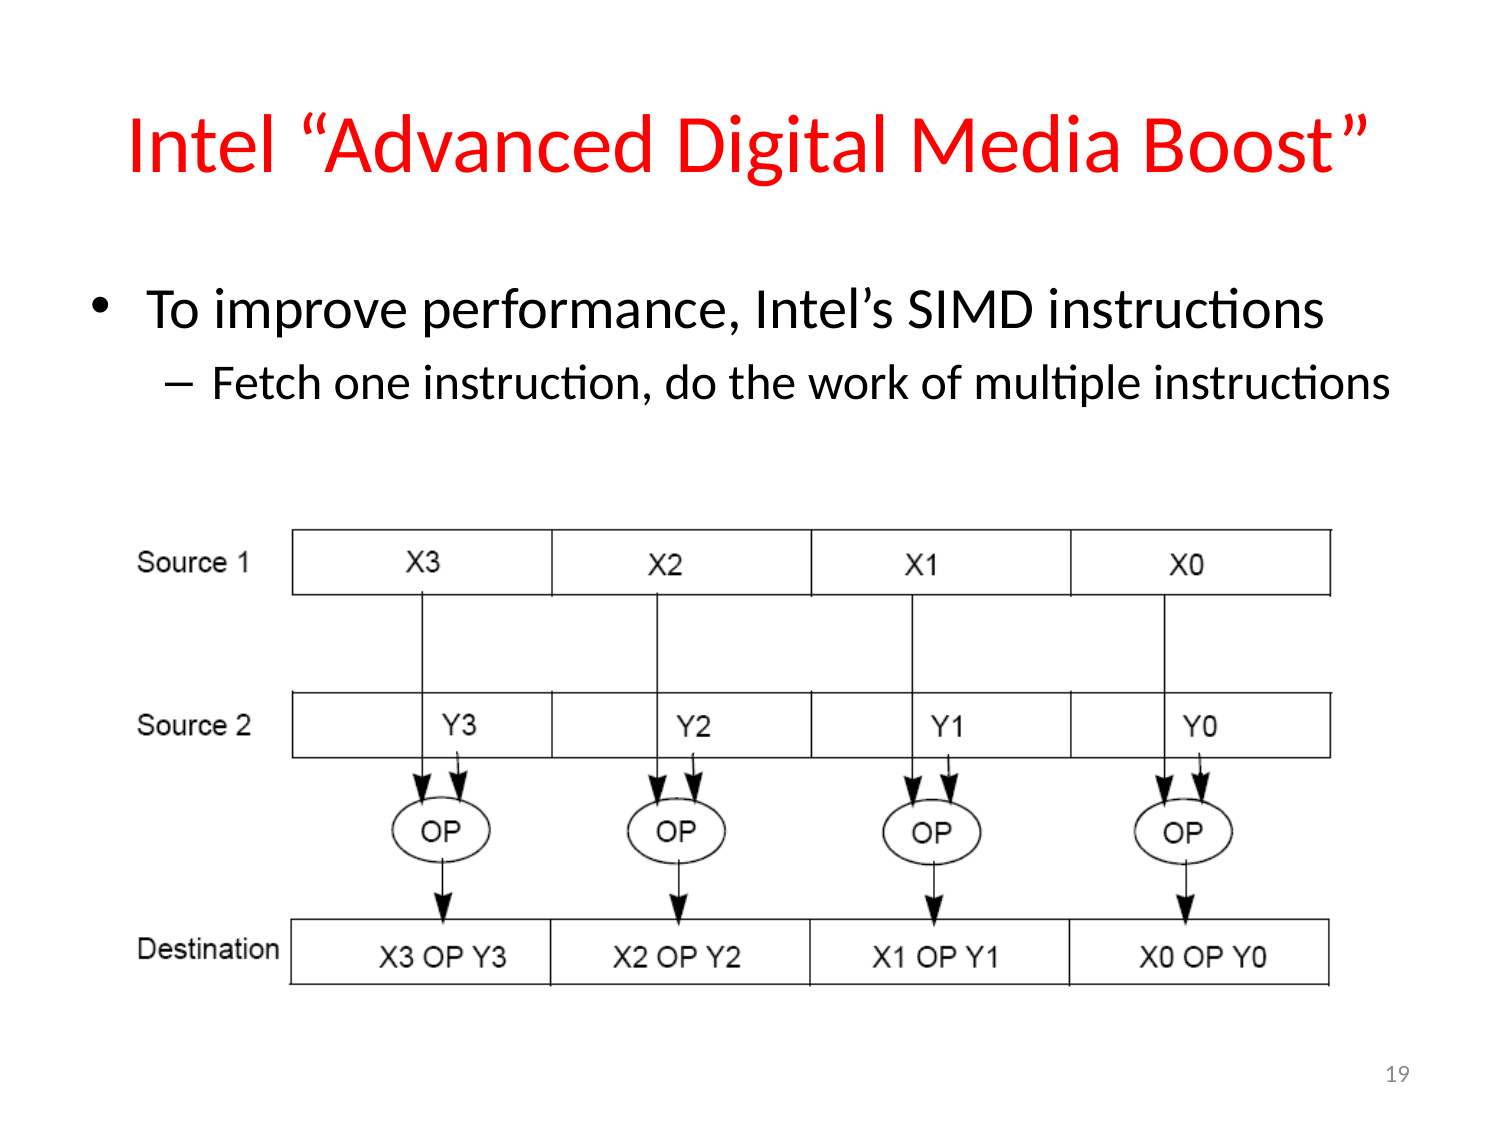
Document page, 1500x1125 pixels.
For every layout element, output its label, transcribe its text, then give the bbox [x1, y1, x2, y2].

picture [122, 512, 1351, 1001]
list To improve performance, Intel’s SIMD instructions Fetch one instruction, do the work of multiple instructions [75, 262, 1425, 1005]
title Intel “Advanced Digital Media Boost” [75, 45, 1425, 233]
slide_number 19 [1074, 1042, 1425, 1103]
